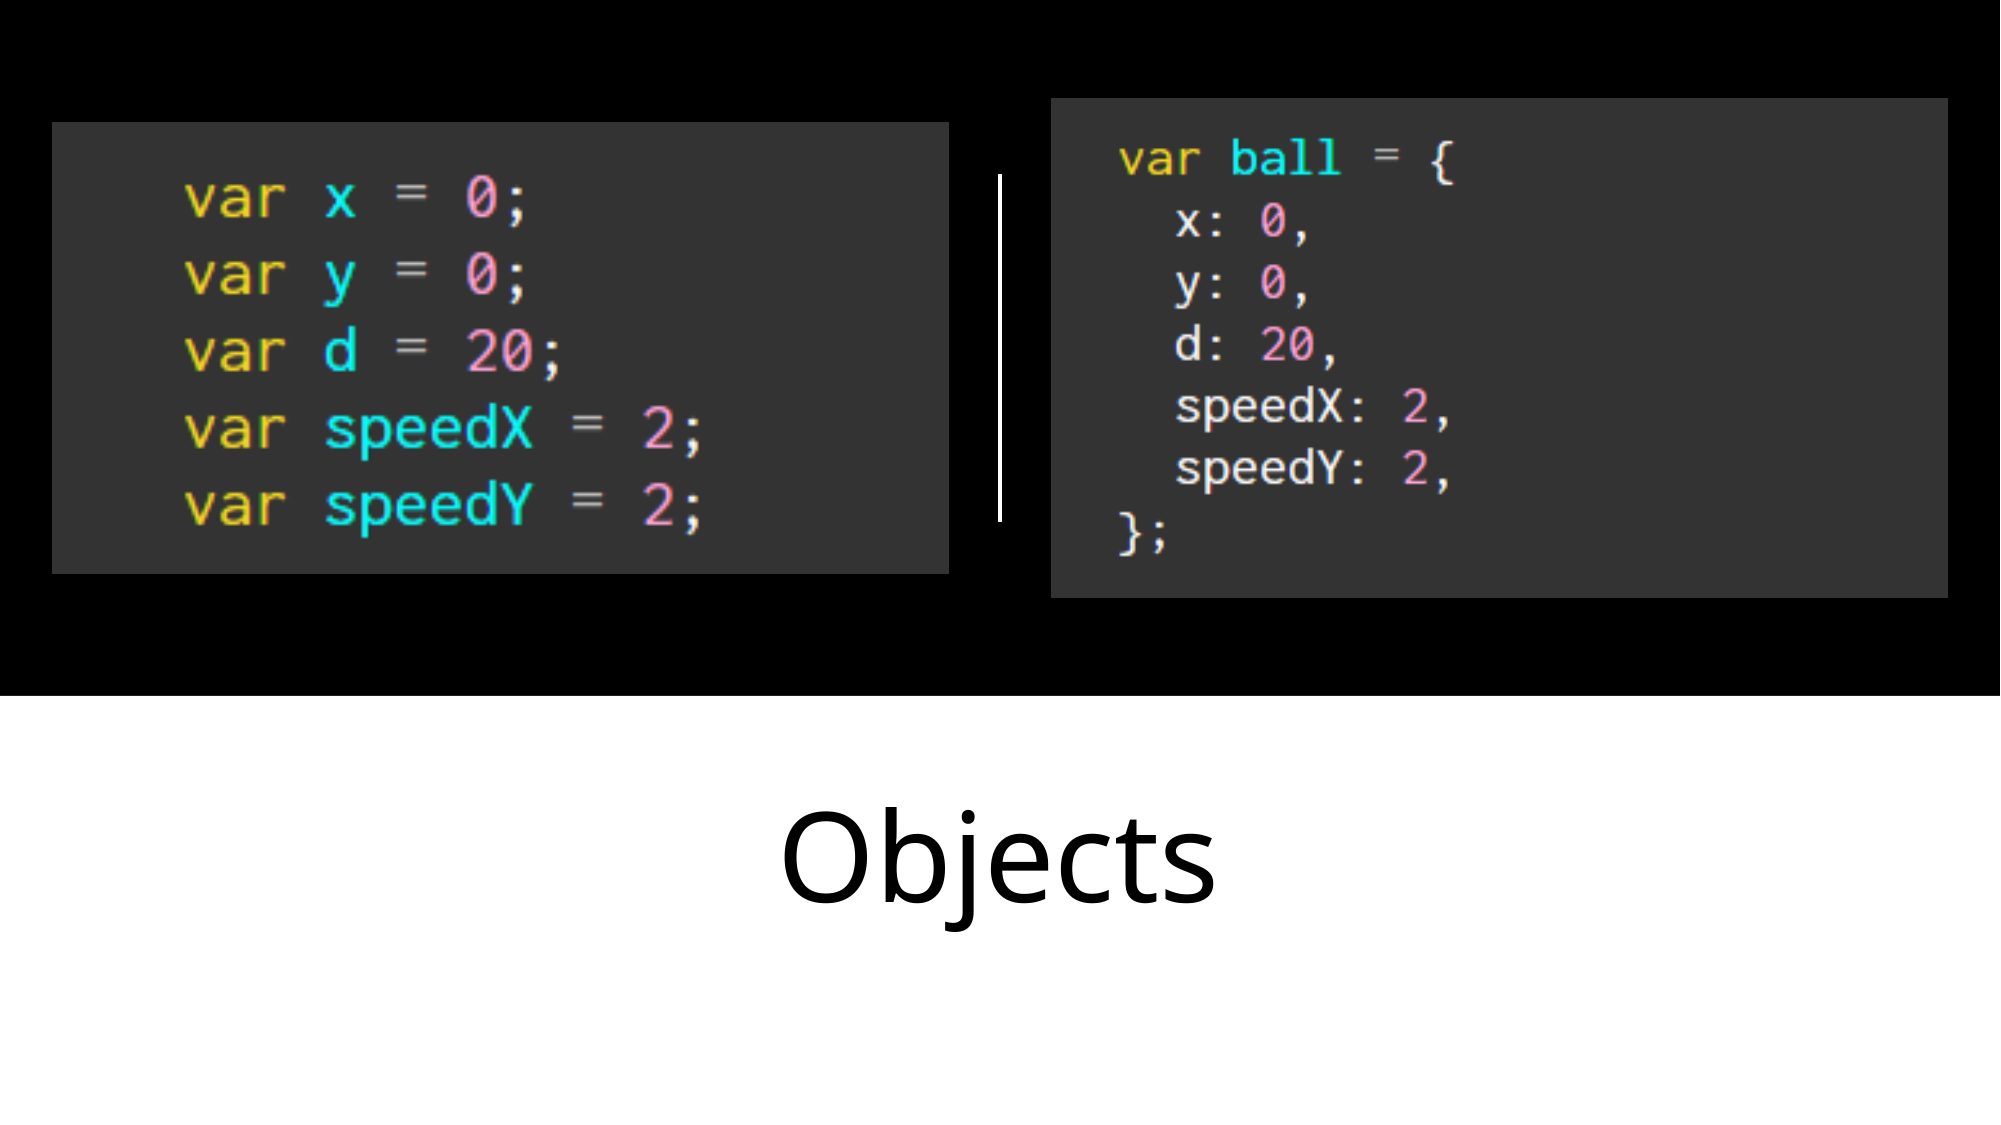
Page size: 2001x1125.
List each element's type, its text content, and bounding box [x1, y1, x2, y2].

title Objects [115, 738, 1882, 937]
picture [52, 122, 949, 574]
text_box [0, 695, 2000, 1125]
picture [1051, 98, 1948, 598]
